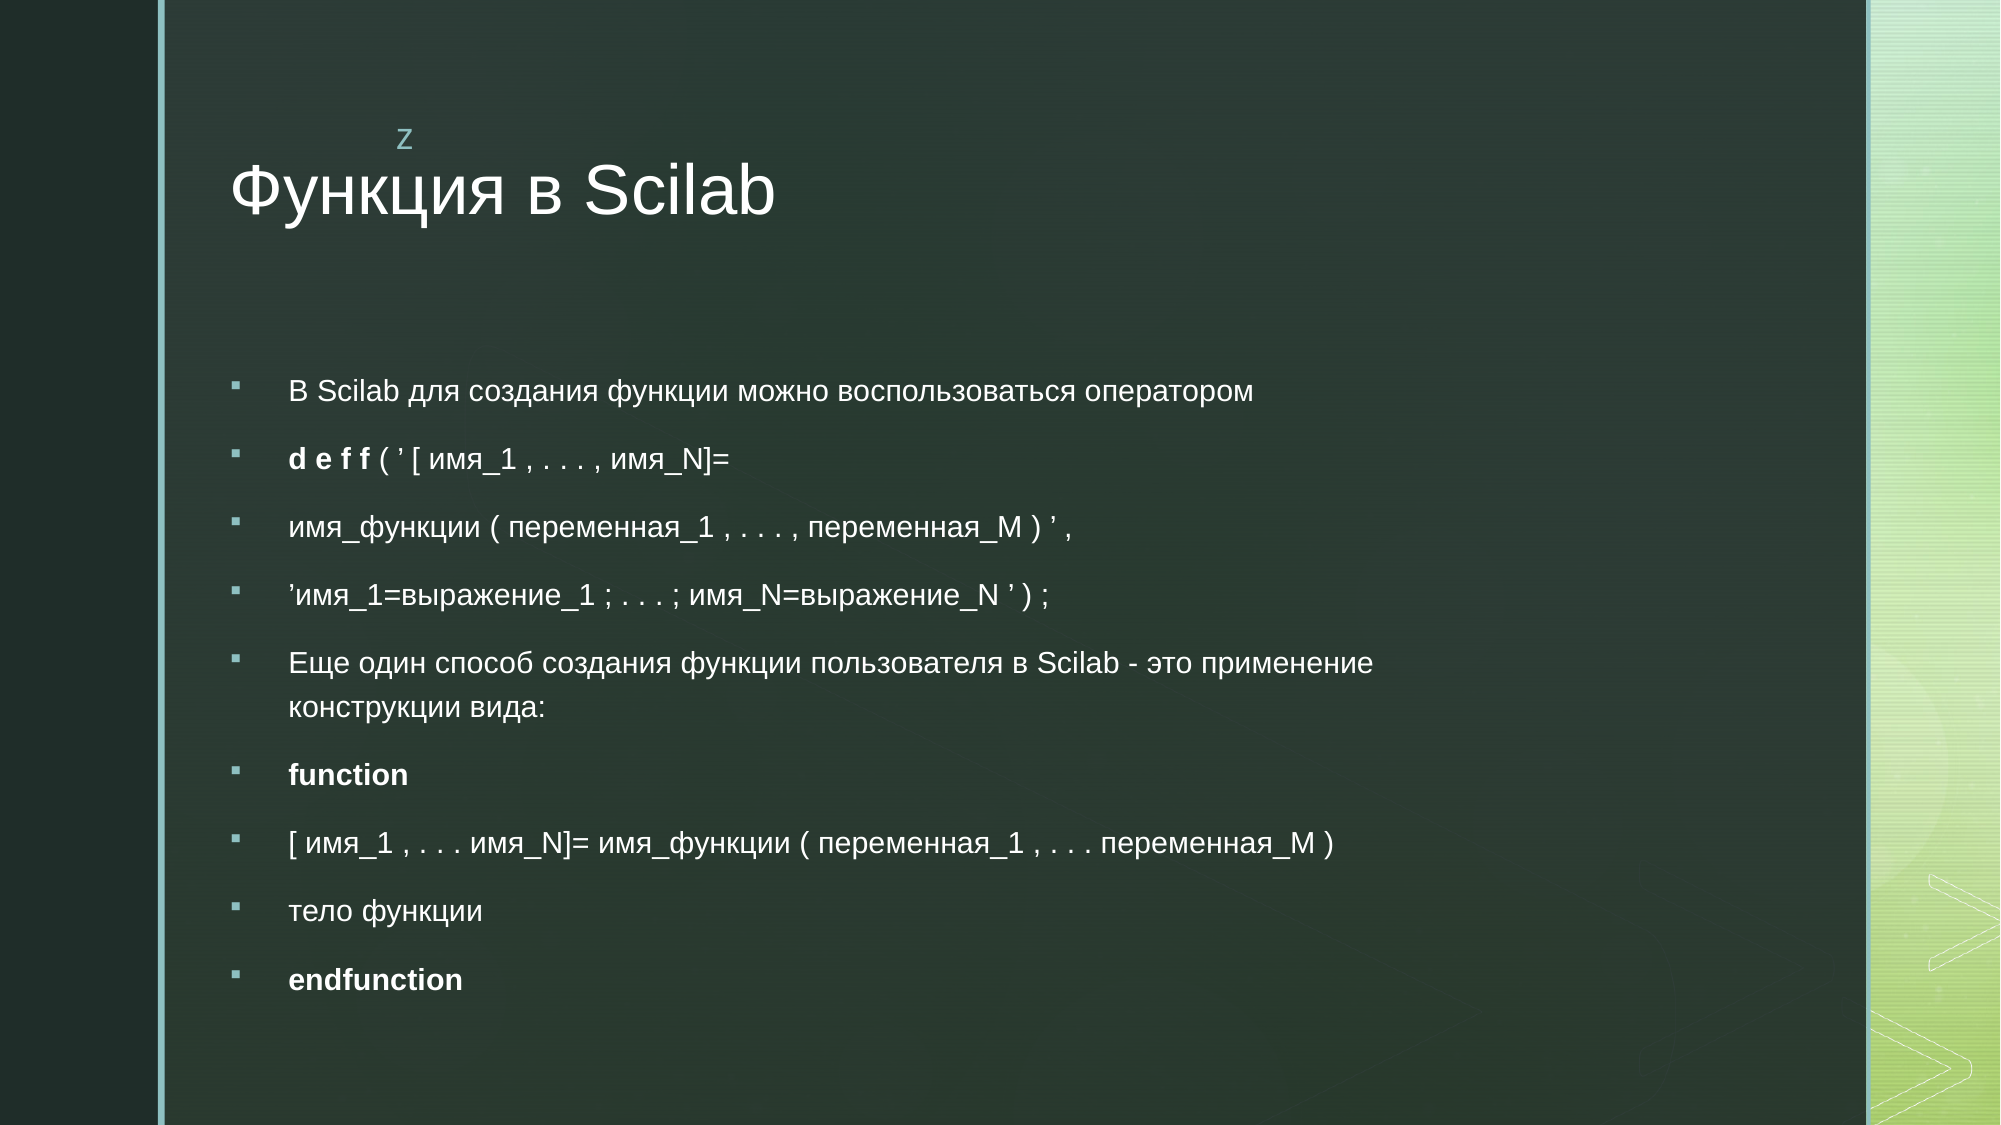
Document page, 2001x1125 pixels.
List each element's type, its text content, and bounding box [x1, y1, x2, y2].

title Функция в Scilab [214, 145, 1520, 323]
list В Scilab для создания функции можно воспользоваться оператором d e f f ( ’ [ имя_1 , . . . , имя_N]= имя_функции ( переменная_1 , . . . , переменная_M ) ’ , ’имя_1=выражение_1 ; . . . ; имя_N=выражение_N ’ ) ; Еще один способ создания функции пользователя в Scilab - это применение конструкции вида: function [ имя_1 , . . . имя_N]= имя_функции ( переменная_1 , . . . переменная_M ) тело функции endfunction [214, 352, 1494, 1008]
picture [1871, 0, 2001, 1125]
